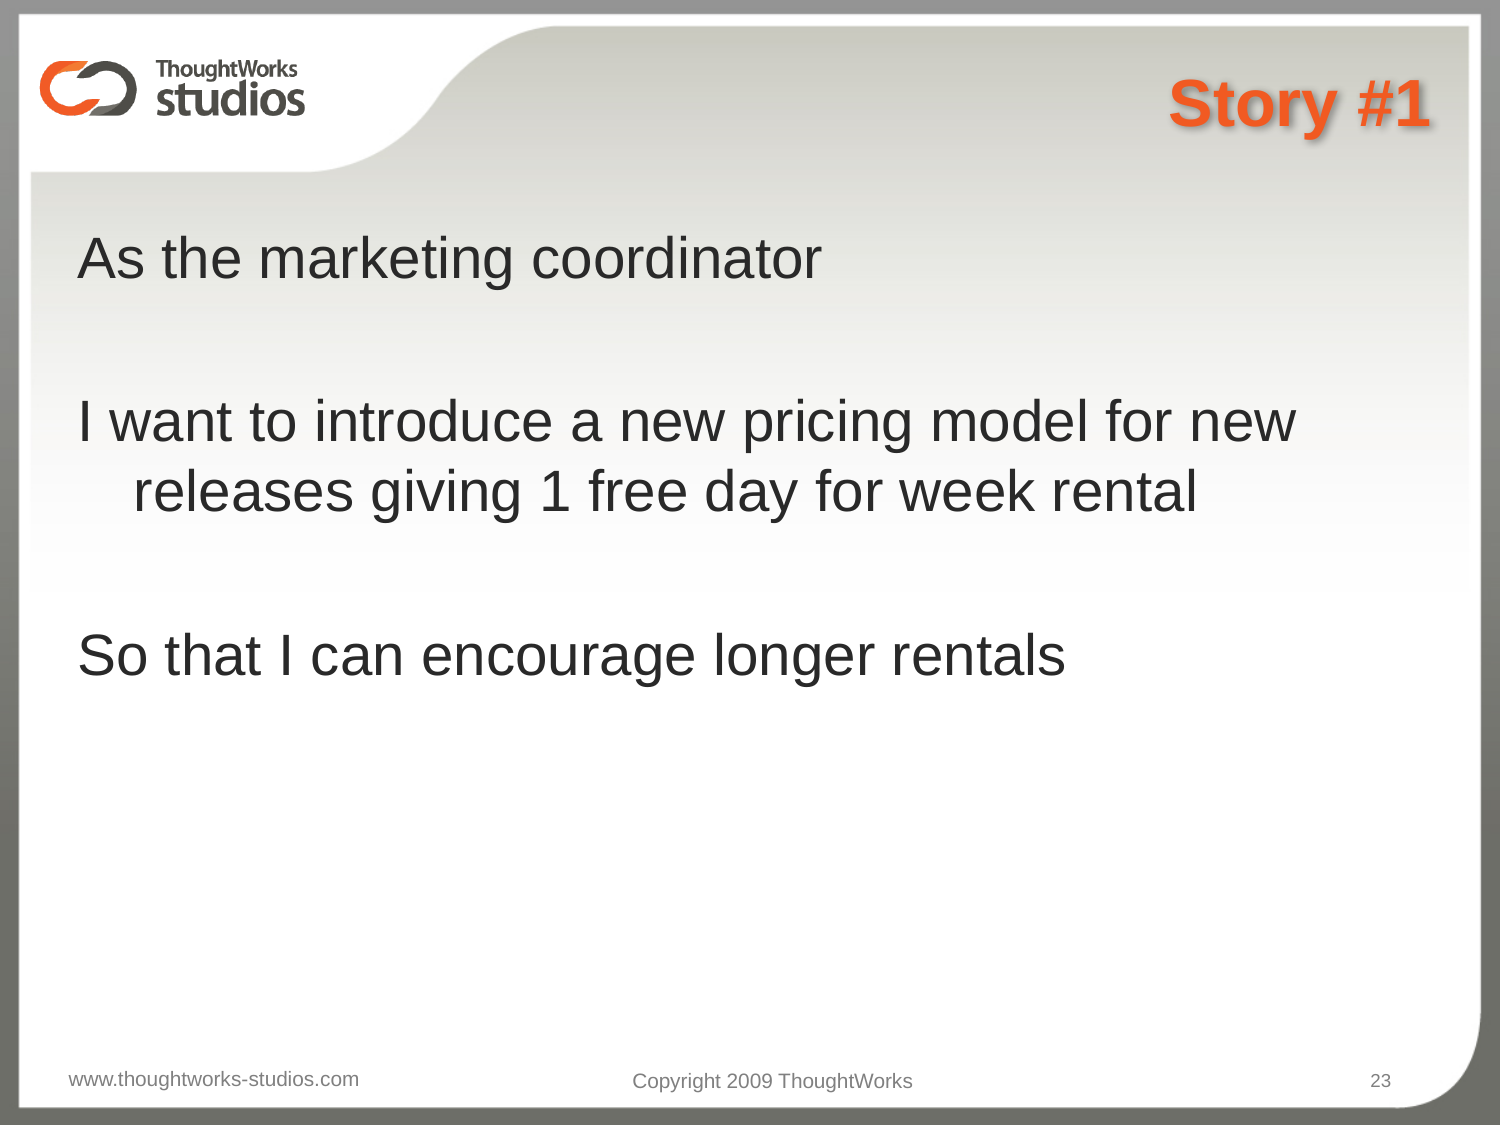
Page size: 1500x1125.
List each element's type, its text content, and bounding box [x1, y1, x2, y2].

picture [0, 0, 1500, 1125]
list As the marketing coordinator I want to introduce a new pricing model for new releases giving 1 free day for week rental So that I can encourage longer rentals [62, 212, 1413, 1059]
title Story #1 [462, 37, 1447, 163]
slide_number 23 [1056, 1061, 1407, 1093]
